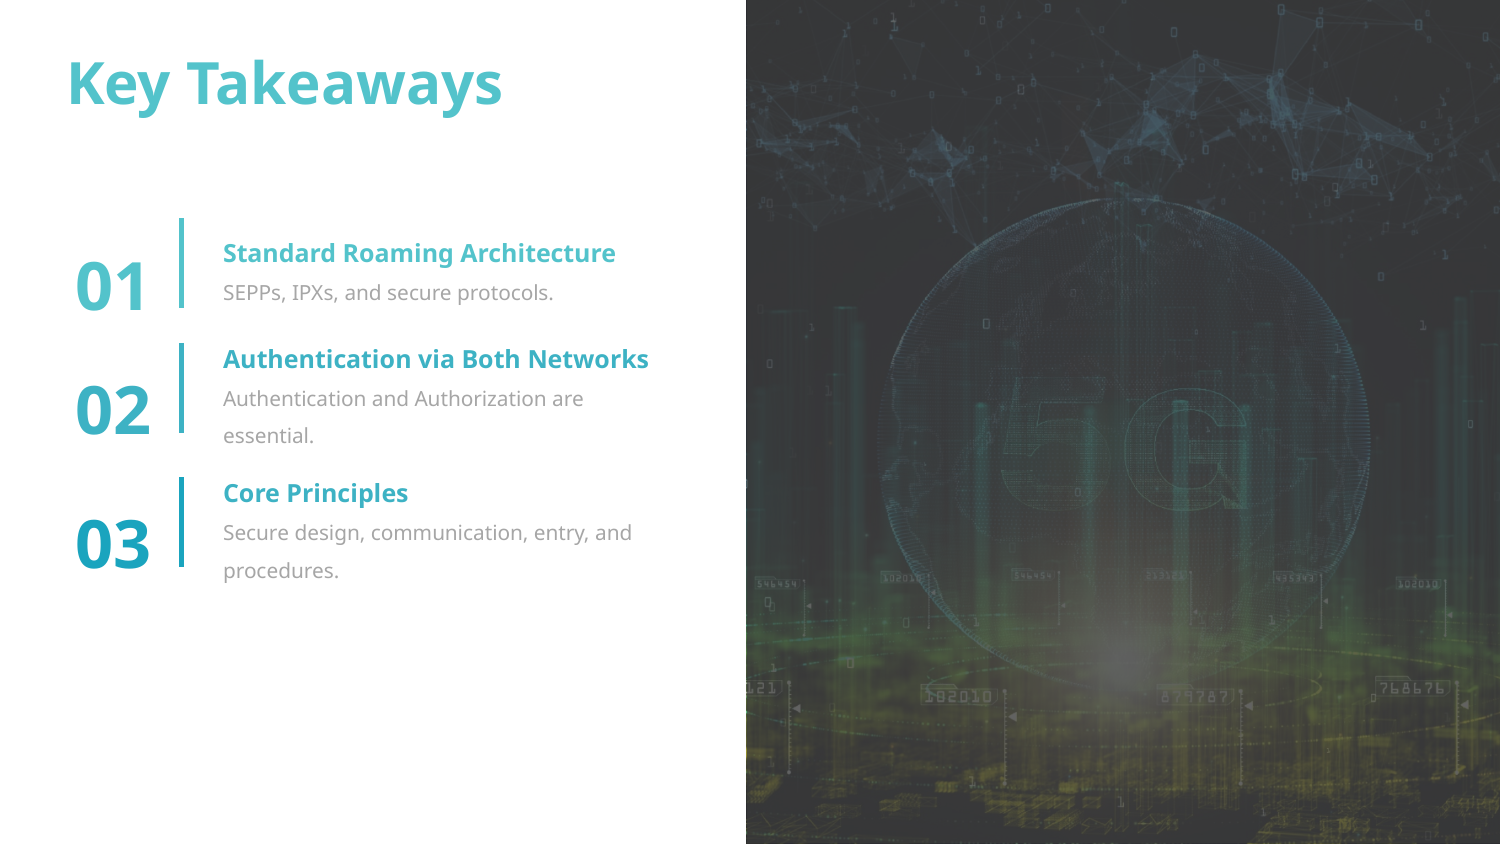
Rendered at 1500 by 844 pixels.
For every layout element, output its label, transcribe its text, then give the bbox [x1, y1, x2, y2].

picture [746, 0, 1500, 844]
text_box Authentication via Both Networks Authentication and Authorization are essential. [208, 320, 689, 455]
text_box 02 [60, 320, 167, 455]
text_box Standard Roaming Architecture SEPPs, IPXs, and secure protocols. [208, 215, 709, 312]
text_box Core Principles Secure design, communication, entry, and procedures. [208, 455, 709, 590]
text_box 01 [60, 196, 167, 320]
text_box Key Takeaways [66, 46, 689, 117]
text_box 03 [60, 455, 167, 590]
